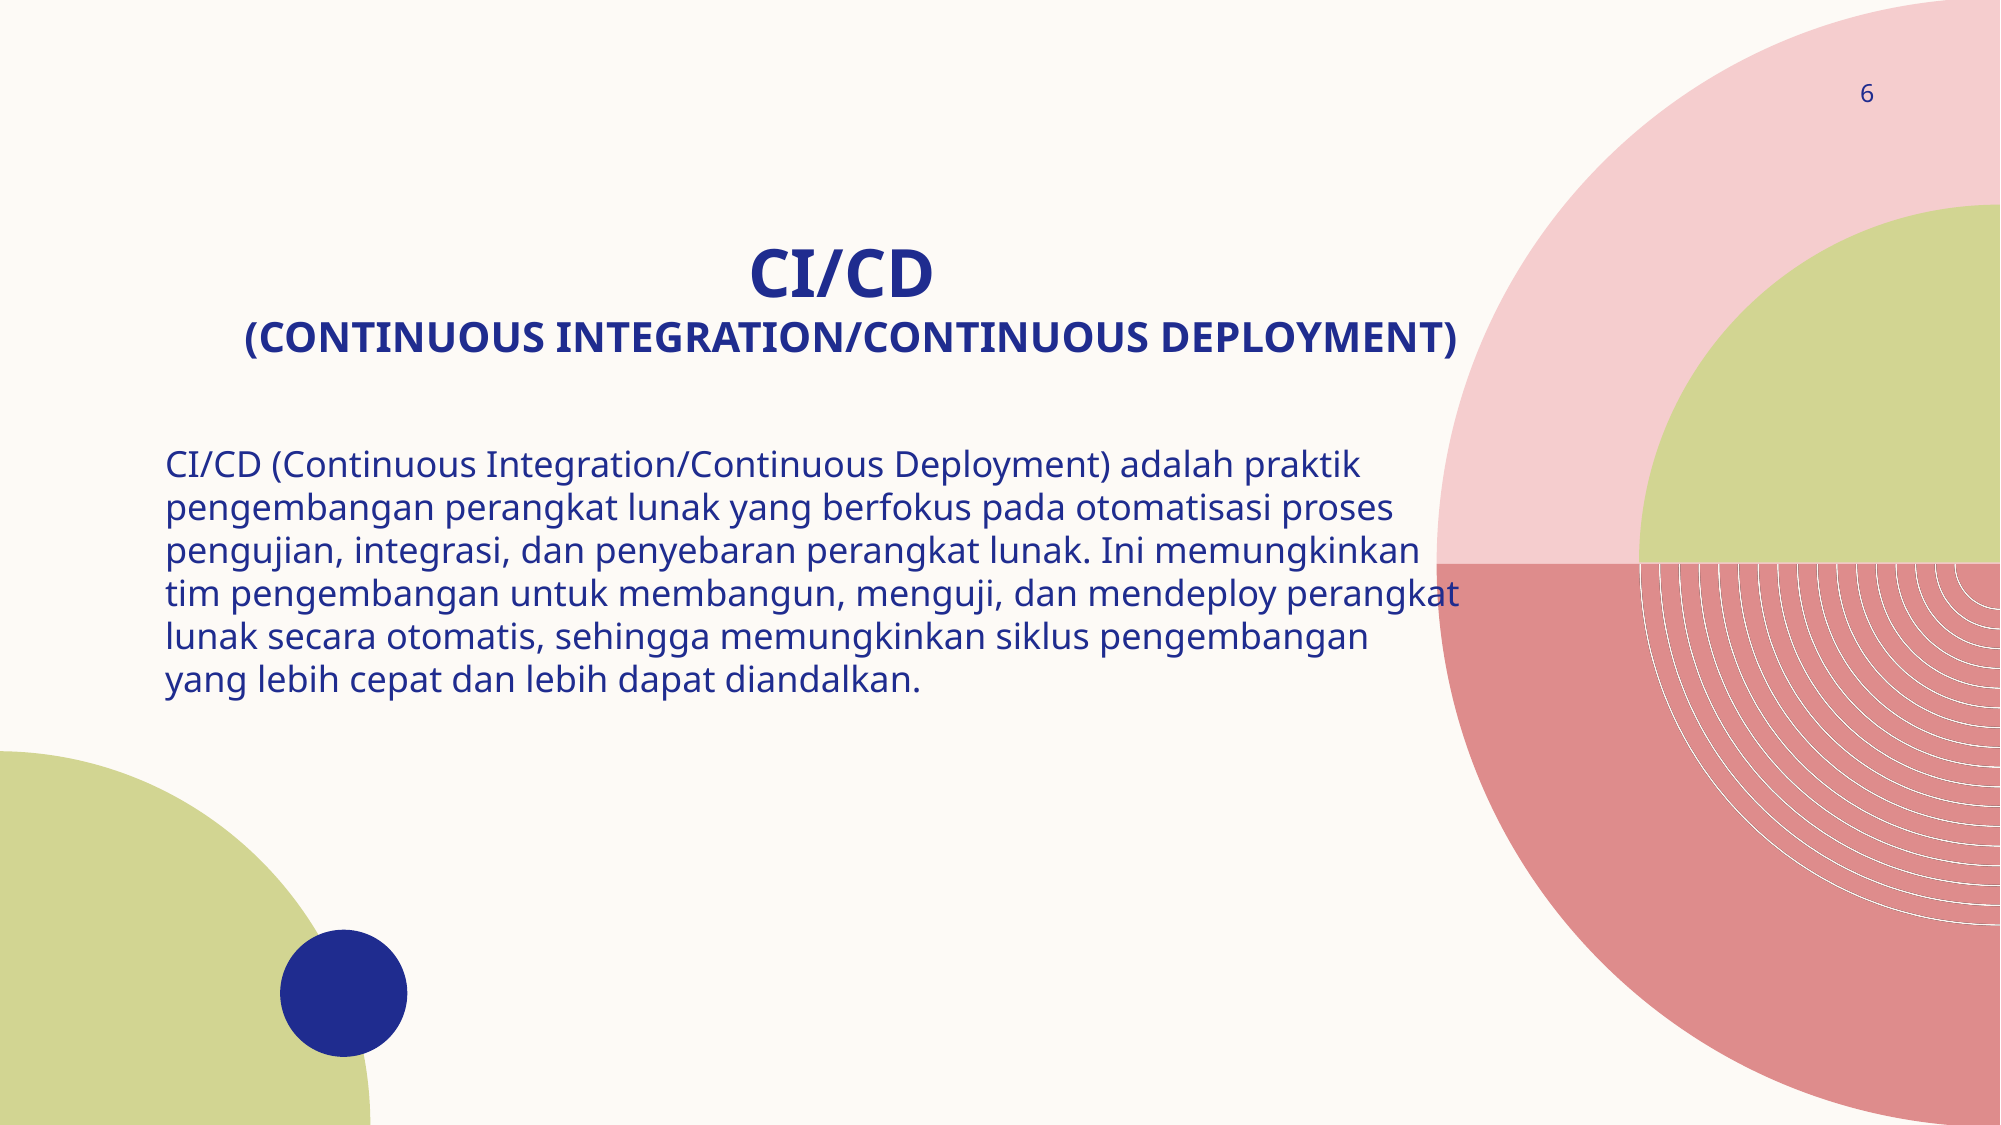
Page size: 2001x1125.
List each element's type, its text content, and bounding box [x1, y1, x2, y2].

slide_number 6 [1712, 75, 1875, 116]
list CI/CD (Continuous Integration/Continuous Deployment) adalah praktik pengembangan perangkat lunak yang berfokus pada otomatisasi proses pengujian, integrasi, dan penyebaran perangkat lunak. Ini memungkinkan tim pengembangan untuk membangun, menguji, dan mendeploy perangkat lunak secara otomatis, sehingga memungkinkan siklus pengembangan yang lebih cepat dan lebih dapat diandalkan. [150, 433, 1477, 708]
title CI/CD (Continuous Integration/Continuous Deployment) [42, 228, 1661, 369]
picture [1639, 564, 2000, 926]
